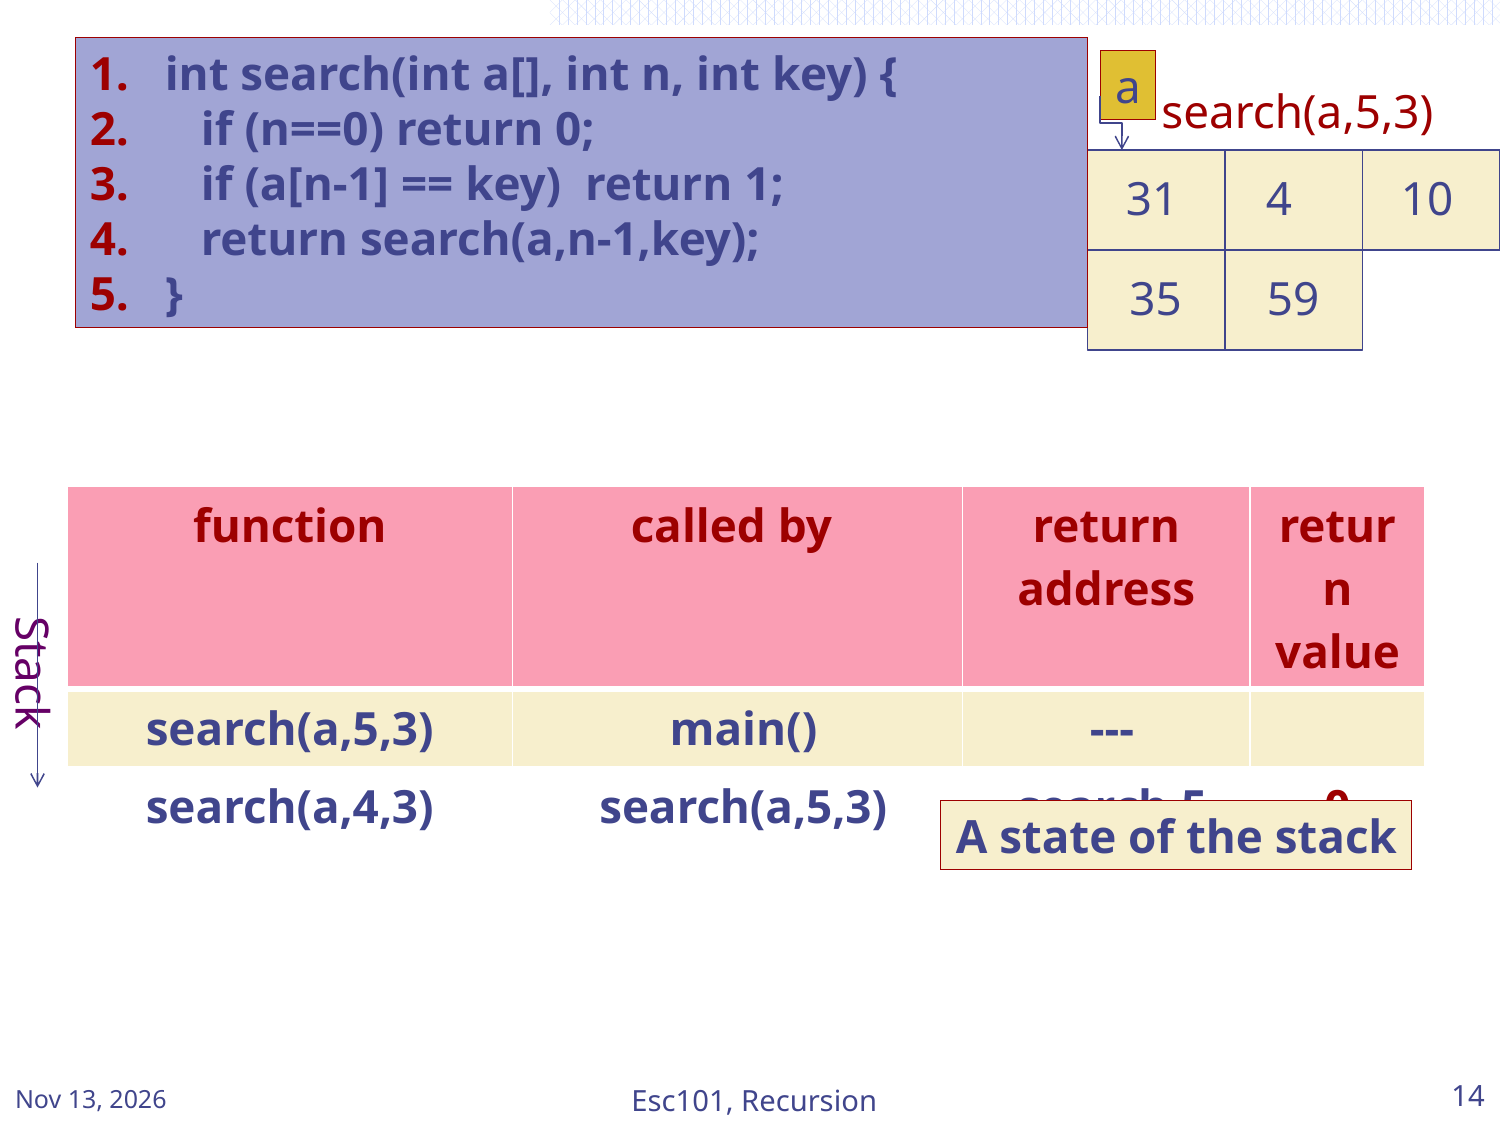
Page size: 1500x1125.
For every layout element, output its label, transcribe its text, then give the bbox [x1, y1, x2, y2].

table_cell search(a,5,3) [513, 768, 962, 843]
table_cell 0 [1251, 768, 1424, 843]
table_header return value [1251, 487, 1424, 686]
footer Esc101, Recursion [483, 1049, 1026, 1125]
slide_number 14 [1187, 1049, 1500, 1125]
text_box [1362, 149, 1500, 250]
table_header function [68, 487, 512, 686]
text_box int search(int a[], int n, int key) { if (n==0) return 0; if (a[n-1] == key) return 1; return search(a,n-1,key); } [75, 37, 1088, 328]
table_header return address [963, 487, 1249, 686]
text_box 35 [1114, 262, 1197, 333]
table_cell search(a,5,3) [68, 692, 512, 766]
text_box a [1100, 50, 1156, 120]
text_box [1087, 249, 1224, 350]
table_header called by [513, 487, 962, 686]
title Stack [0, 600, 66, 802]
table_cell search(a,4,3) [68, 768, 512, 843]
table_cell [1251, 692, 1424, 766]
text_box [1224, 149, 1362, 249]
table_cell main() [513, 692, 962, 766]
slide_number Mar-15 [0, 1049, 313, 1125]
text_box search(a,5,3) [1146, 75, 1449, 145]
text_box 10 [1386, 162, 1469, 233]
table_cell search.5 [963, 768, 1249, 800]
table_cell --- [963, 692, 1249, 766]
text_box 31 [1111, 162, 1194, 233]
text_box A state of the stack [940, 800, 1412, 870]
text_box [1088, 149, 1224, 249]
text_box 4 [1251, 162, 1308, 233]
text_box [1224, 249, 1363, 350]
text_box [1083, 111, 1139, 134]
text_box 59 [1252, 262, 1335, 333]
